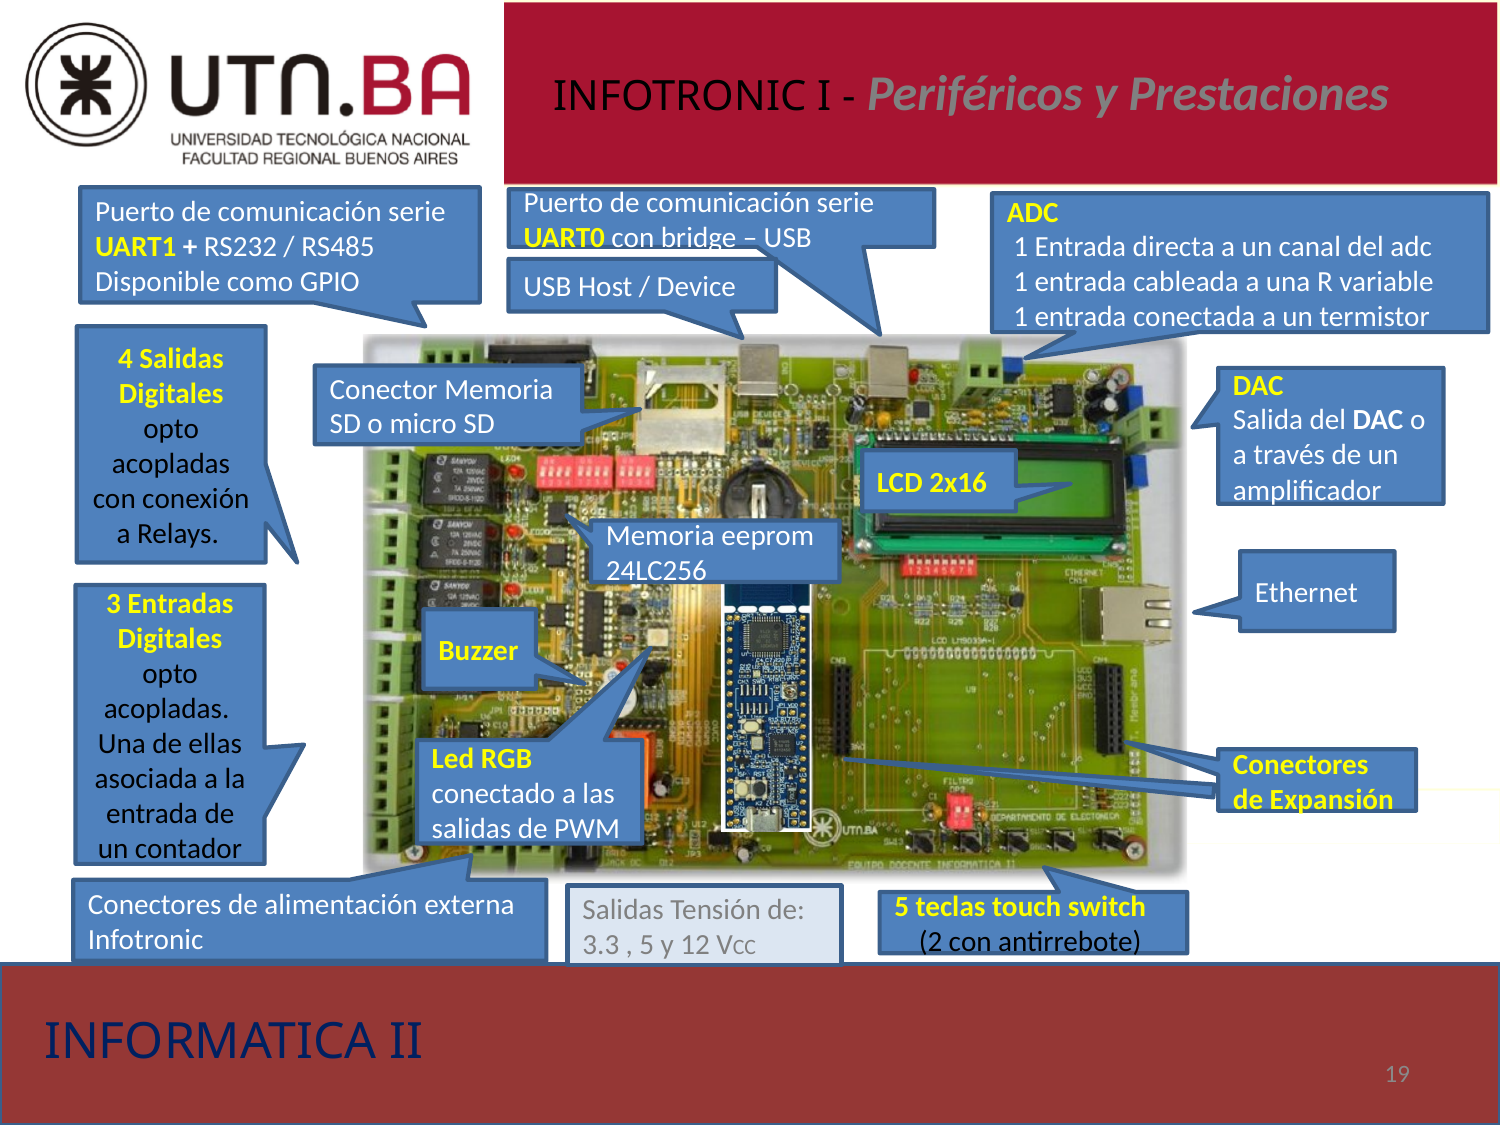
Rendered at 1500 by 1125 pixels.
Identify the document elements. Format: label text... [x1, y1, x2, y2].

text_box 3 Entradas Digitales opto acopladas. Una de ellas asociada a la entrada de un contador [73, 853, 267, 866]
text_box INFORMATICA II [29, 1001, 659, 1076]
picture [0, 0, 1500, 885]
slide_number 19 [1074, 1042, 1425, 1103]
text_box [0, 962, 1500, 1125]
text_box Conectores de alimentación externa Infotronic [71, 876, 549, 963]
text_box 5 teclas touch switch (2 con antirrebote) [877, 891, 1190, 956]
text_box Salidas Tensión de: 3.3 , 5 y 12 VCC [565, 893, 844, 967]
